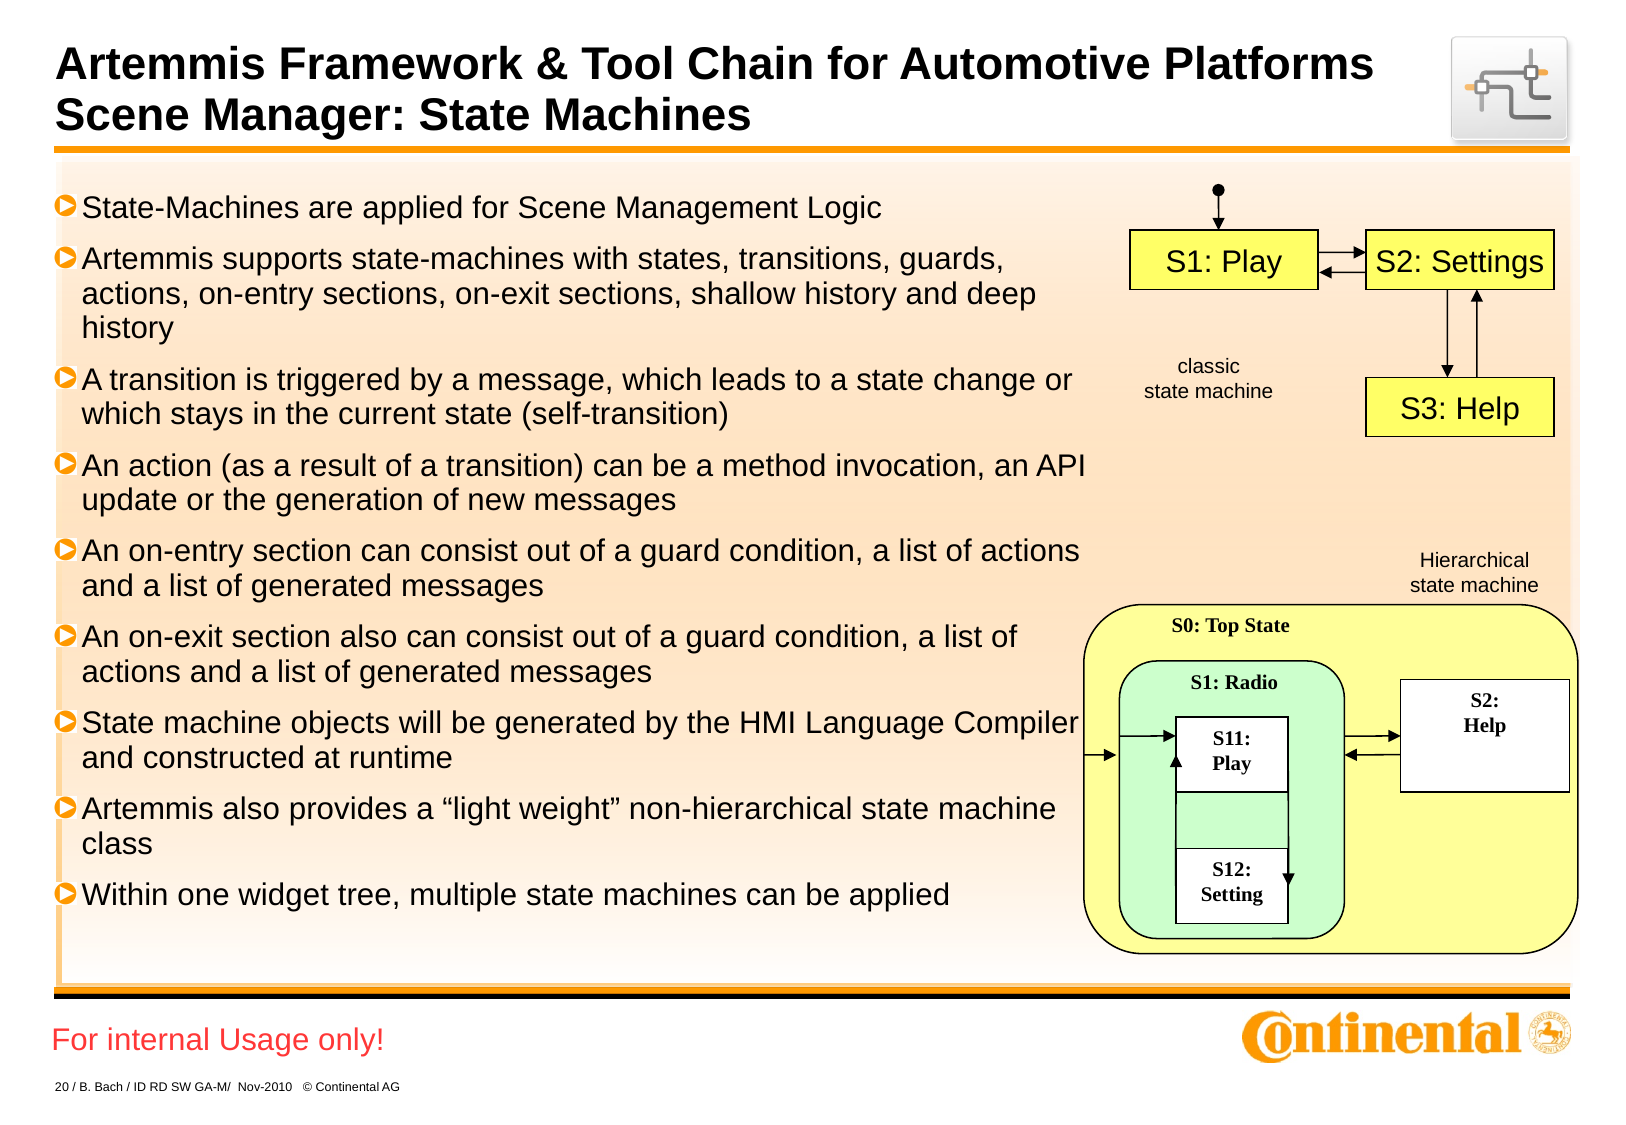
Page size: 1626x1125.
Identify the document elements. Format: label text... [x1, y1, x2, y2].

text_box Hierarchical state machine [1395, 539, 1554, 605]
picture [54, 882, 77, 905]
picture [54, 624, 77, 647]
list State-Machines are applied for Scene Management Logic Artemmis supports state-machines with states, transitions, guards, actions, on-entry sections, on-exit sections, shallow history and deep history A transition is triggered by a message, which leads to a state change or which stays in the current state (self-transition) An action (as a result of a transition) can be a method invocation, an API update or the generation of new messages An on-entry section can consist out of a guard condition, a list of actions and a list of generated messages An on-exit section also can consist out of a guard condition, a list of actions and a list of generated messages State machine objects will be generated by the HMI Language Compiler and constructed at runtime Artemmis also provides a “light weight” non-hierarchical state machine class Within one widget tree, multiple state machines can be applied [54, 190, 1108, 983]
text_box S1: Radio [1175, 660, 1308, 718]
picture [1242, 1010, 1571, 1063]
picture [54, 194, 77, 217]
text_box classic state machine [1129, 345, 1288, 410]
picture [54, 366, 77, 389]
text_box S2: Help [1400, 679, 1570, 793]
text_box [1317, 246, 1367, 259]
text_box [1470, 289, 1484, 378]
text_box [1083, 748, 1117, 762]
text_box [1083, 604, 1578, 954]
text_box S11: Play [1175, 718, 1289, 793]
text_box [1344, 748, 1401, 762]
text_box S12: Setting [1175, 848, 1289, 924]
text_box [1212, 183, 1225, 231]
text_box [1119, 729, 1176, 743]
text_box S0: Top State [1156, 604, 1326, 661]
title Artemmis Framework & Tool Chain for Automotive Platforms Scene Manager: State Machines [54, 36, 1570, 141]
text_box [1344, 729, 1401, 743]
picture [54, 452, 77, 475]
picture [54, 710, 77, 733]
text_box [1319, 266, 1367, 279]
picture [54, 796, 77, 819]
text_box 20 / B. Bach / ID RD SW GA-M/ Nov-2010 © Continental AG [54, 1070, 570, 1094]
text_box [1119, 661, 1345, 939]
picture [54, 538, 77, 561]
text_box S1: Play [1129, 230, 1318, 290]
text_box S2: Settings [1366, 230, 1555, 290]
picture [54, 20, 1581, 159]
text_box [1441, 289, 1454, 378]
text_box S3: Help [1366, 377, 1555, 437]
picture [54, 987, 1570, 999]
picture [54, 246, 77, 269]
